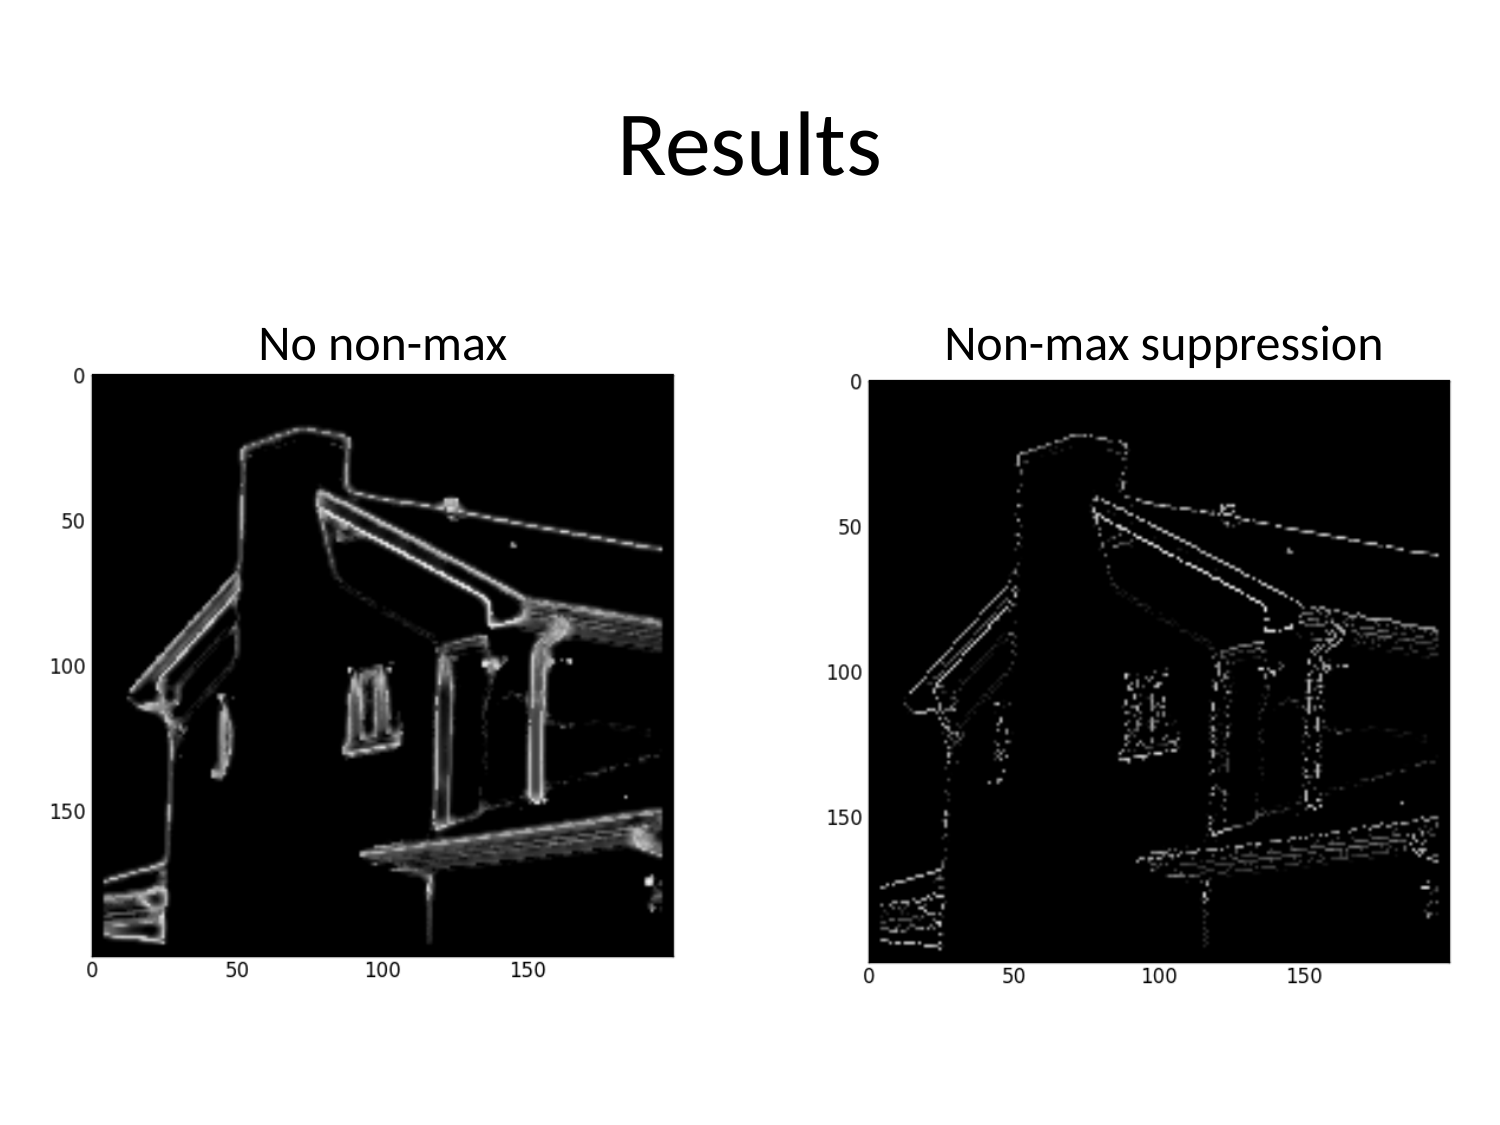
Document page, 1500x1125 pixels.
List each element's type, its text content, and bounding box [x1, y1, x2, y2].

title Results [75, 45, 1425, 233]
text_box Non-max suppression [929, 302, 1411, 367]
picture [820, 368, 1471, 1001]
picture [41, 361, 692, 994]
text_box No non-max [243, 302, 523, 360]
